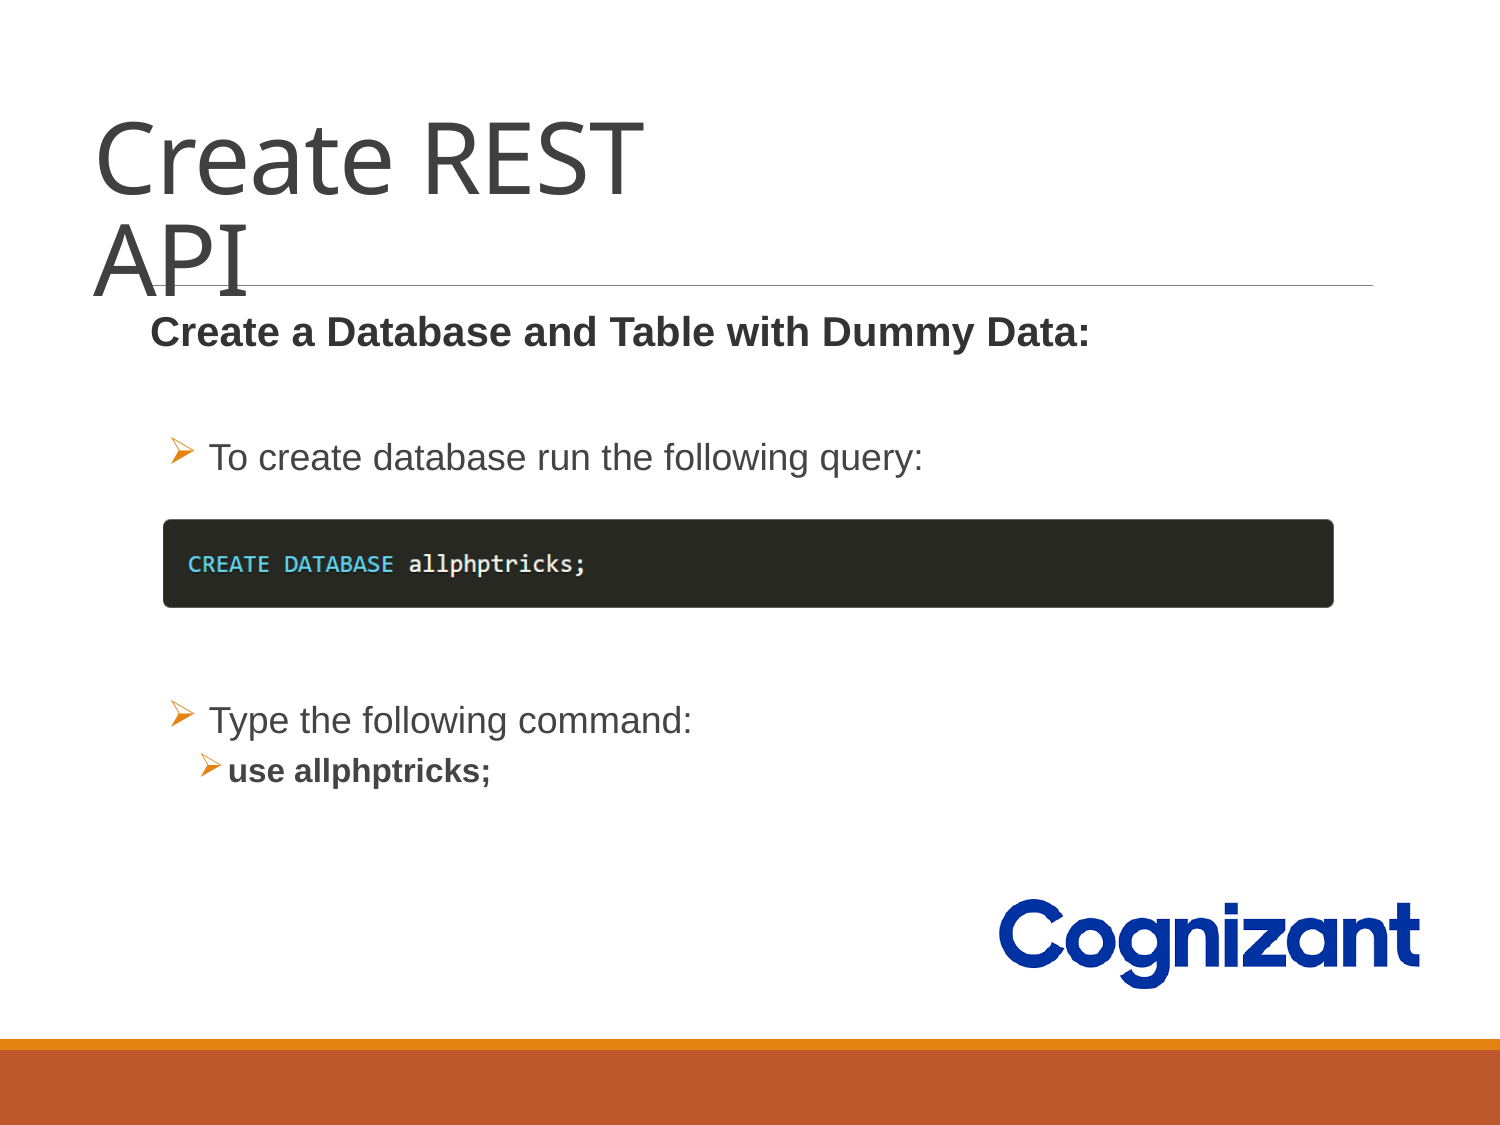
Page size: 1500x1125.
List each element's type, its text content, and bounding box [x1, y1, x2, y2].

title Create REST API [79, 105, 738, 400]
list Create a Database and Table with Dummy Data: To create database run the following query: Type the following command: use allphptricks; [135, 302, 1373, 963]
picture [160, 512, 1340, 612]
picture [999, 899, 1423, 990]
